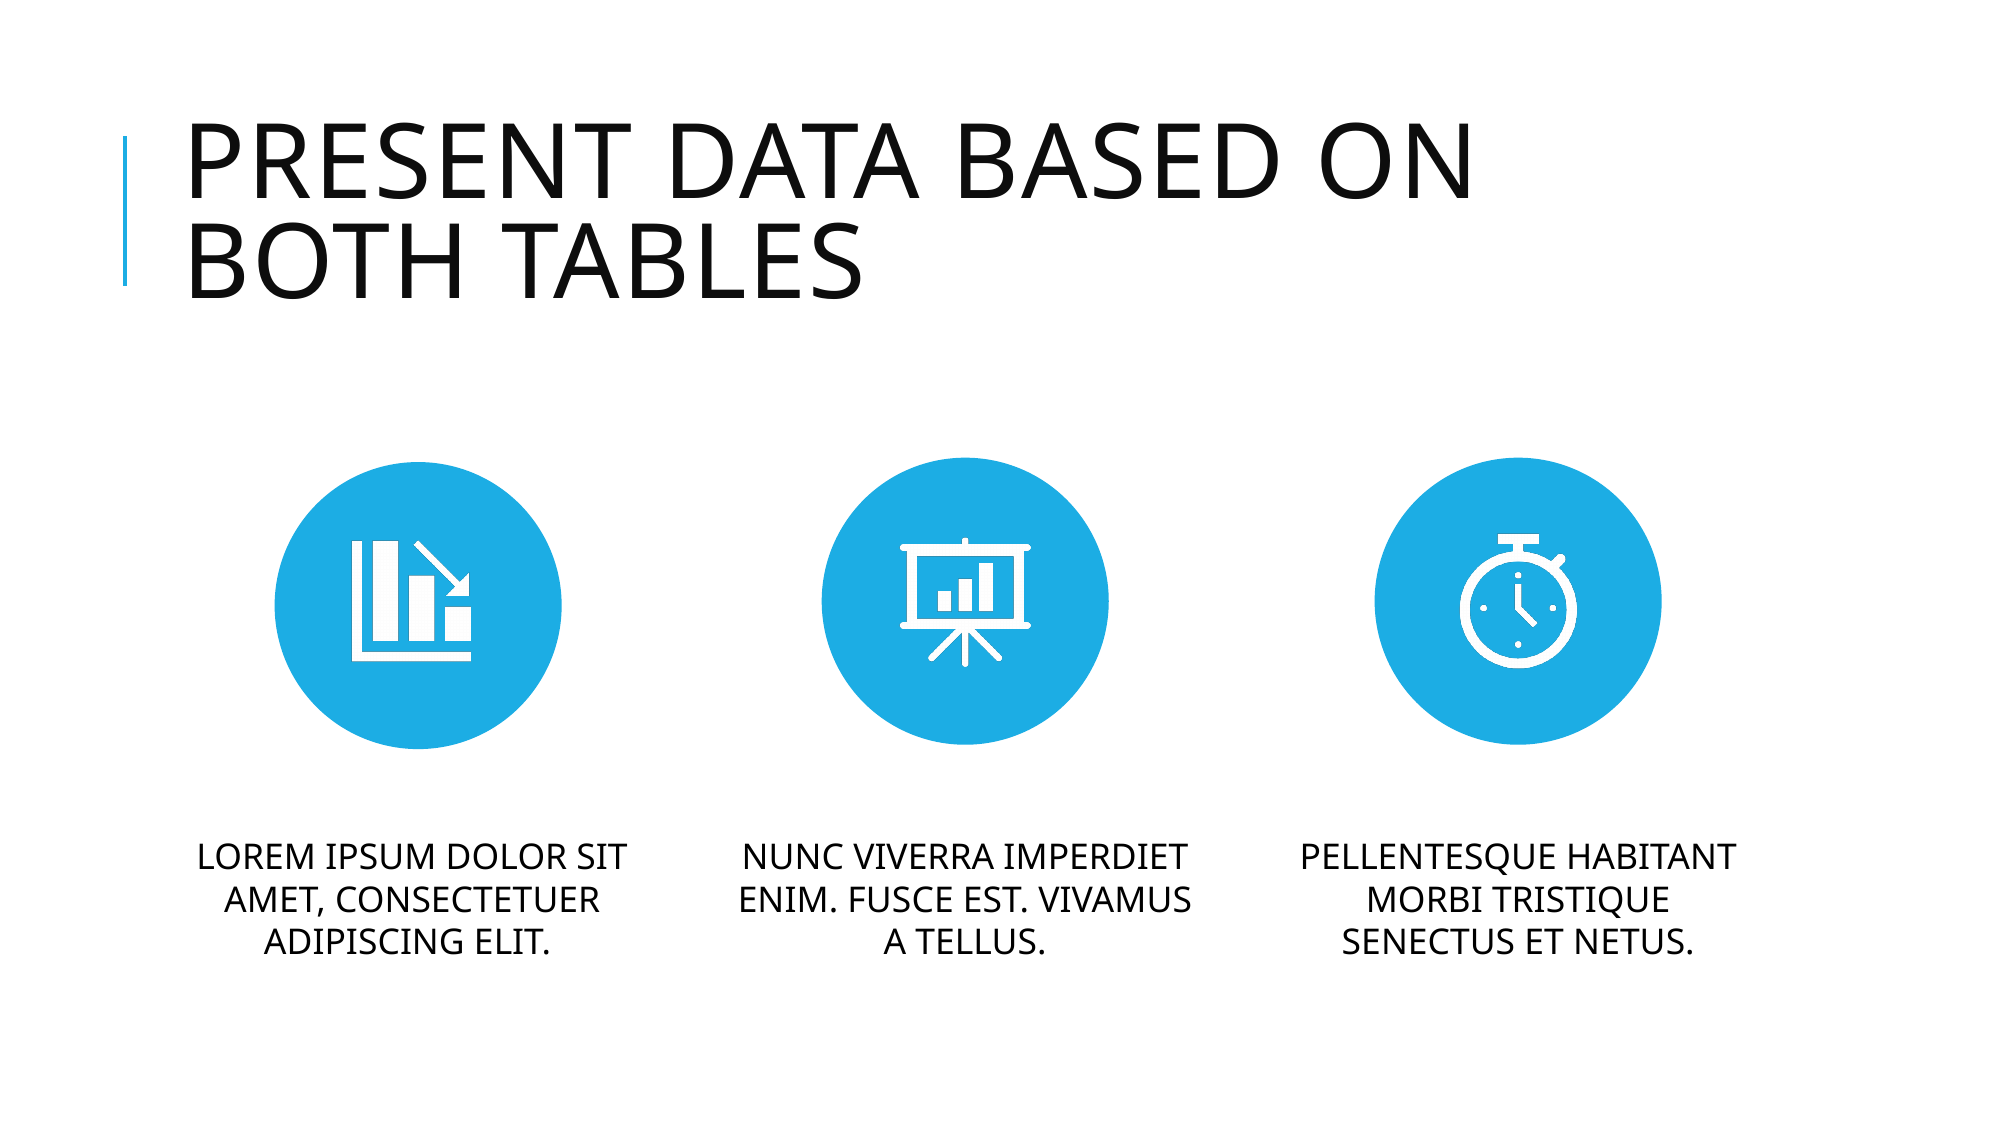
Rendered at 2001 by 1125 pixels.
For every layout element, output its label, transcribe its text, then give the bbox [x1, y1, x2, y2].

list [167, 374, 1763, 1036]
title Present data based on both tables [168, 96, 1763, 342]
